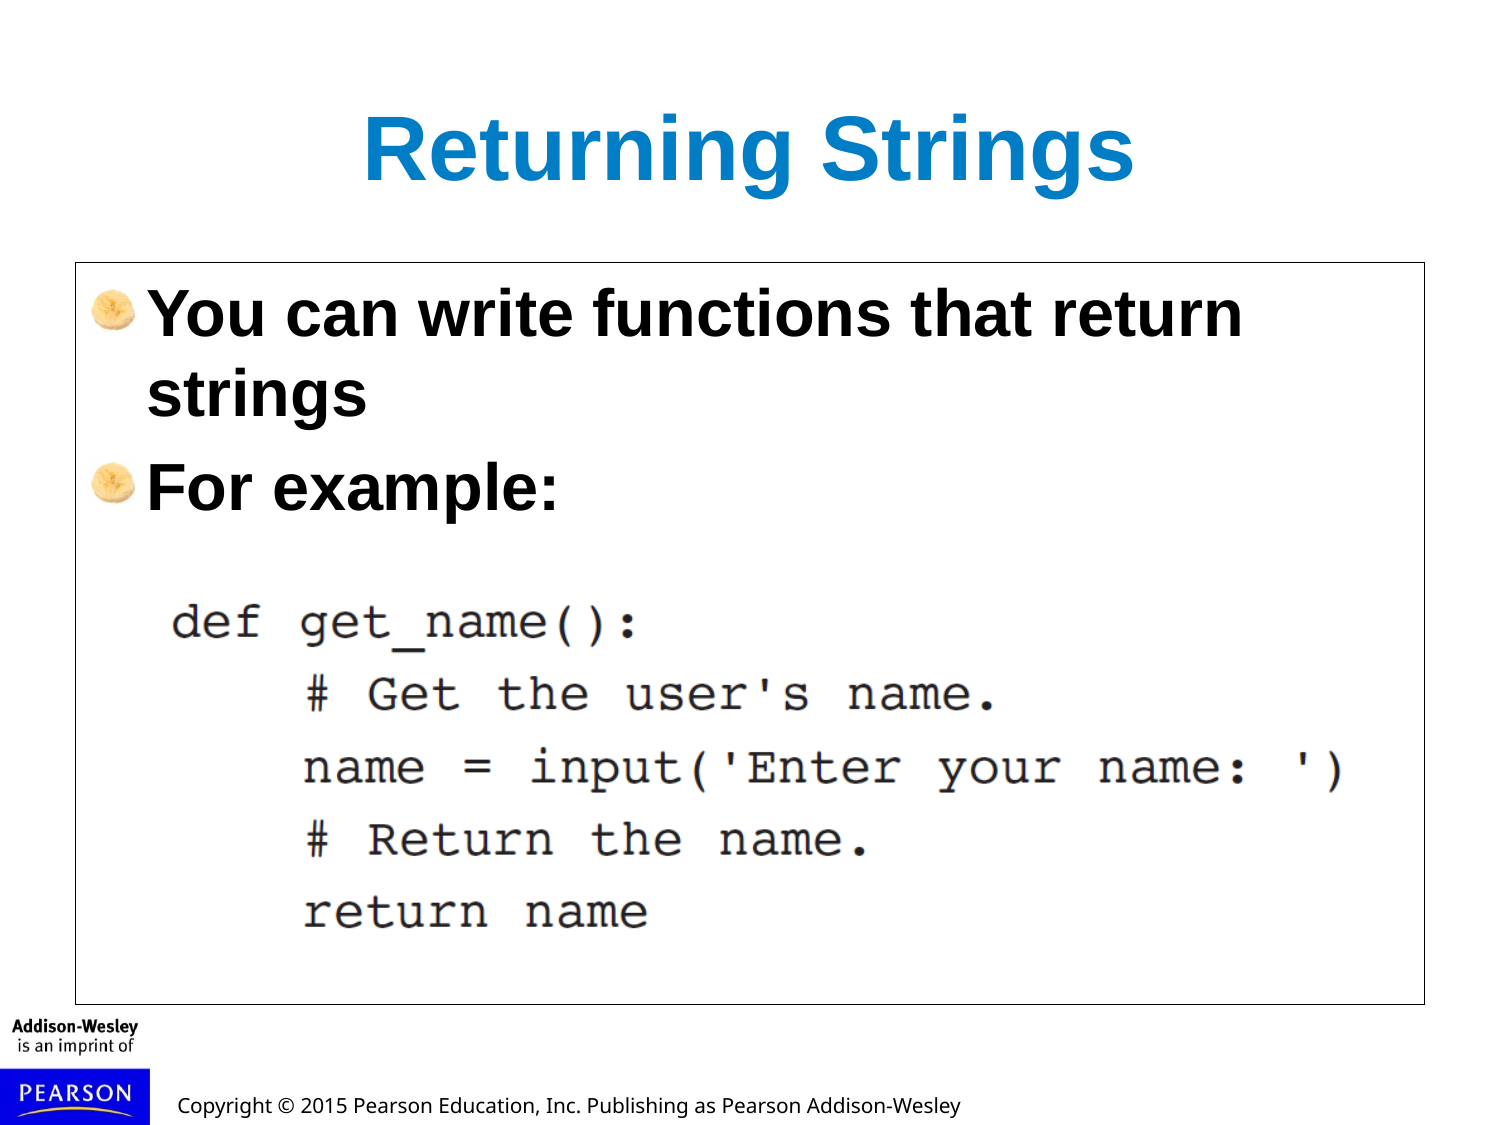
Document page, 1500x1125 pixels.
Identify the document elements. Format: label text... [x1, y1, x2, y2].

picture [0, 1012, 150, 1125]
list You can write functions that return strings For example: [75, 262, 1425, 1005]
title Returning Strings [75, 50, 1425, 238]
picture [90, 286, 137, 334]
picture [156, 599, 1344, 932]
picture [90, 459, 137, 507]
